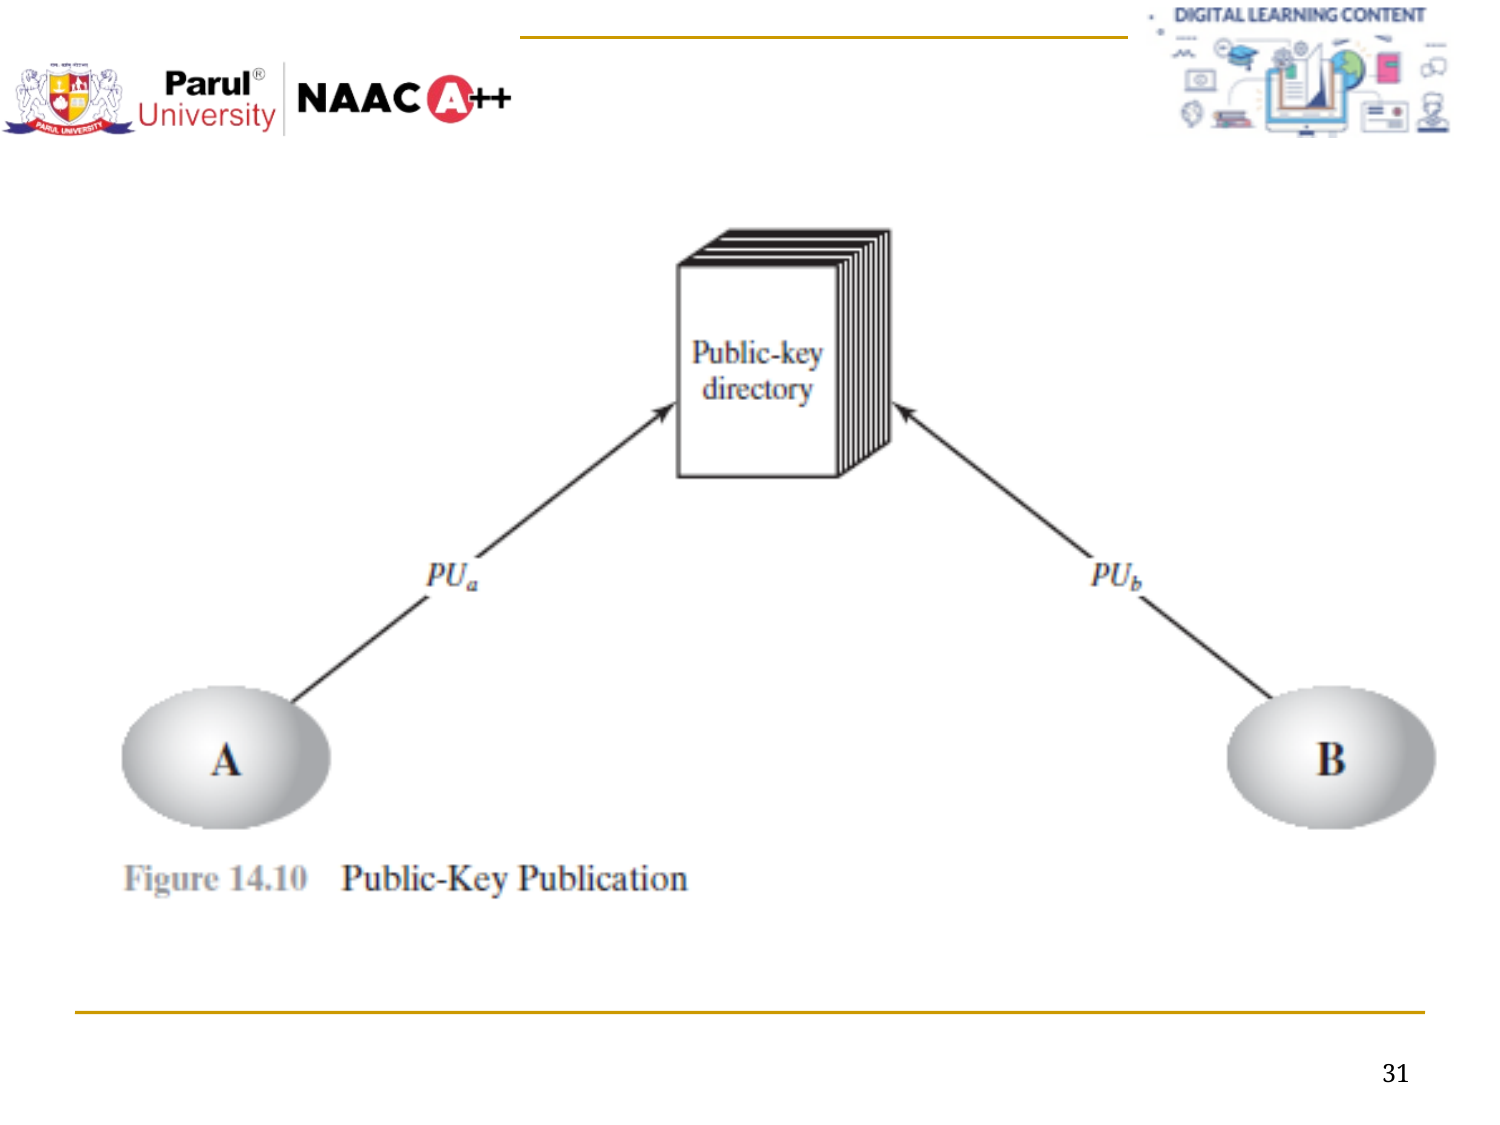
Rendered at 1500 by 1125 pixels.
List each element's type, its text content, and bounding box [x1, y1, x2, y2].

picture [1128, 6, 1459, 138]
picture [0, 6, 520, 173]
slide_number 31 [1074, 1023, 1426, 1100]
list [17, 207, 1448, 918]
